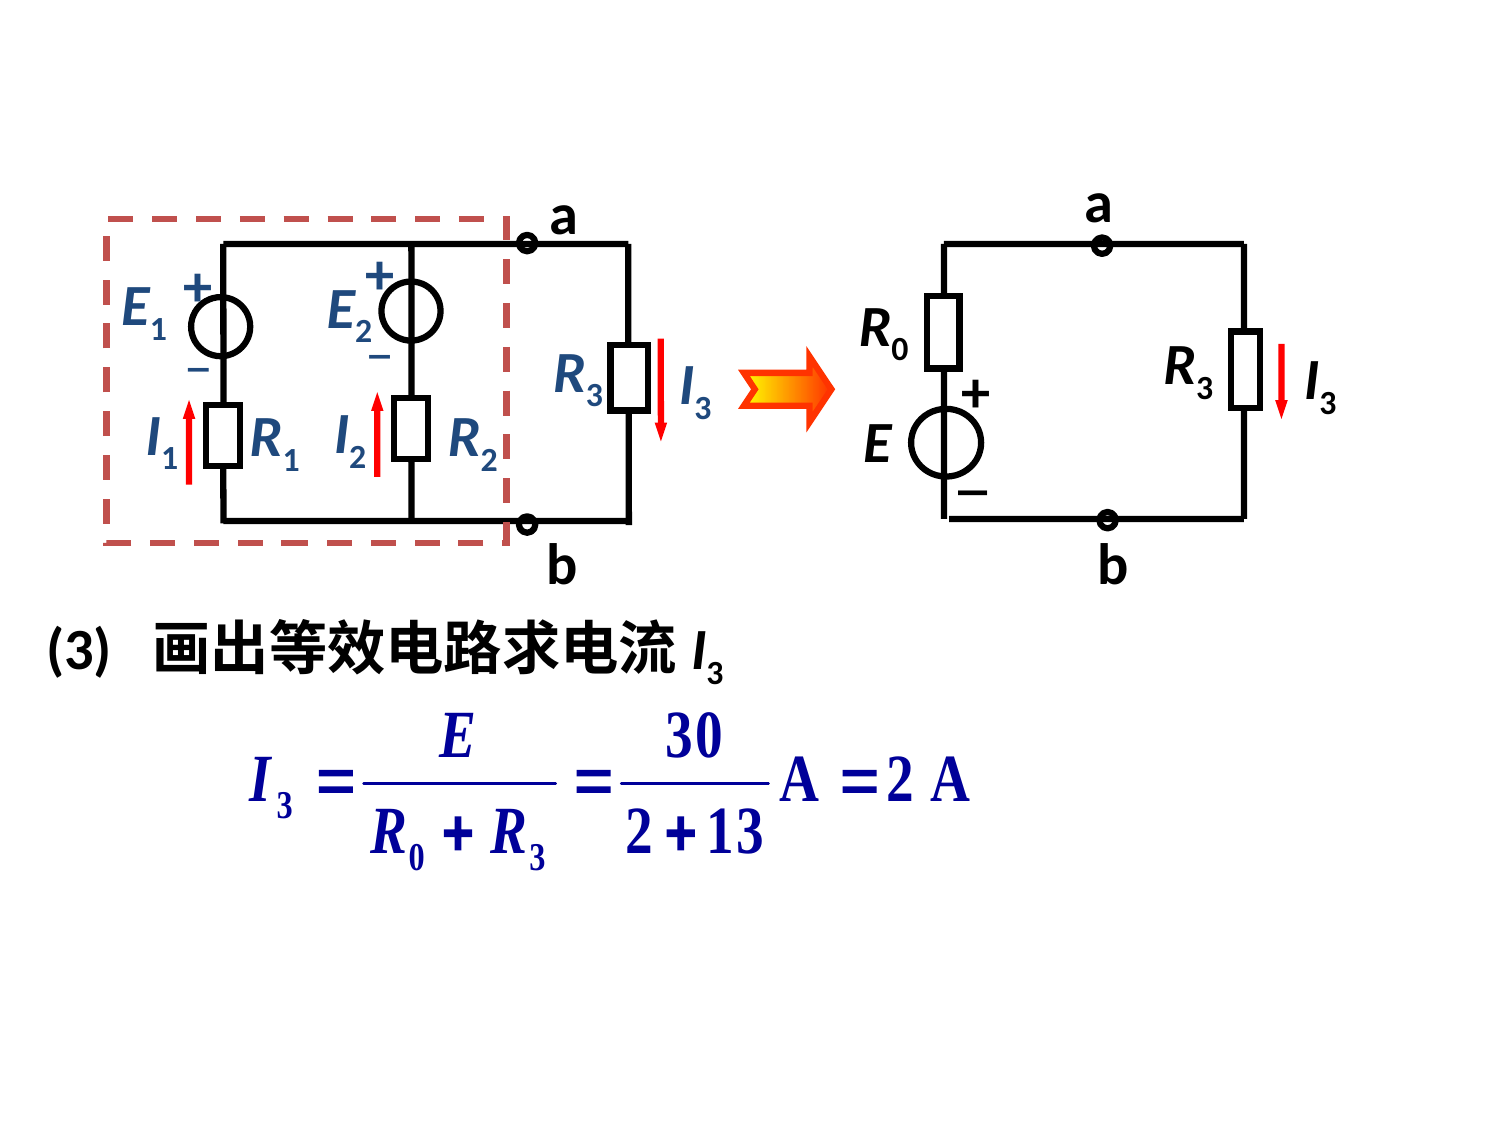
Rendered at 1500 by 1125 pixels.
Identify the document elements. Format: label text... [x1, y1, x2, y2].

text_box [106, 168, 595, 605]
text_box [222, 688, 982, 882]
text_box (3) 画出等效电路求电流I3 [31, 603, 982, 699]
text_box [598, 224, 732, 526]
text_box [743, 356, 832, 423]
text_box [843, 156, 1357, 605]
